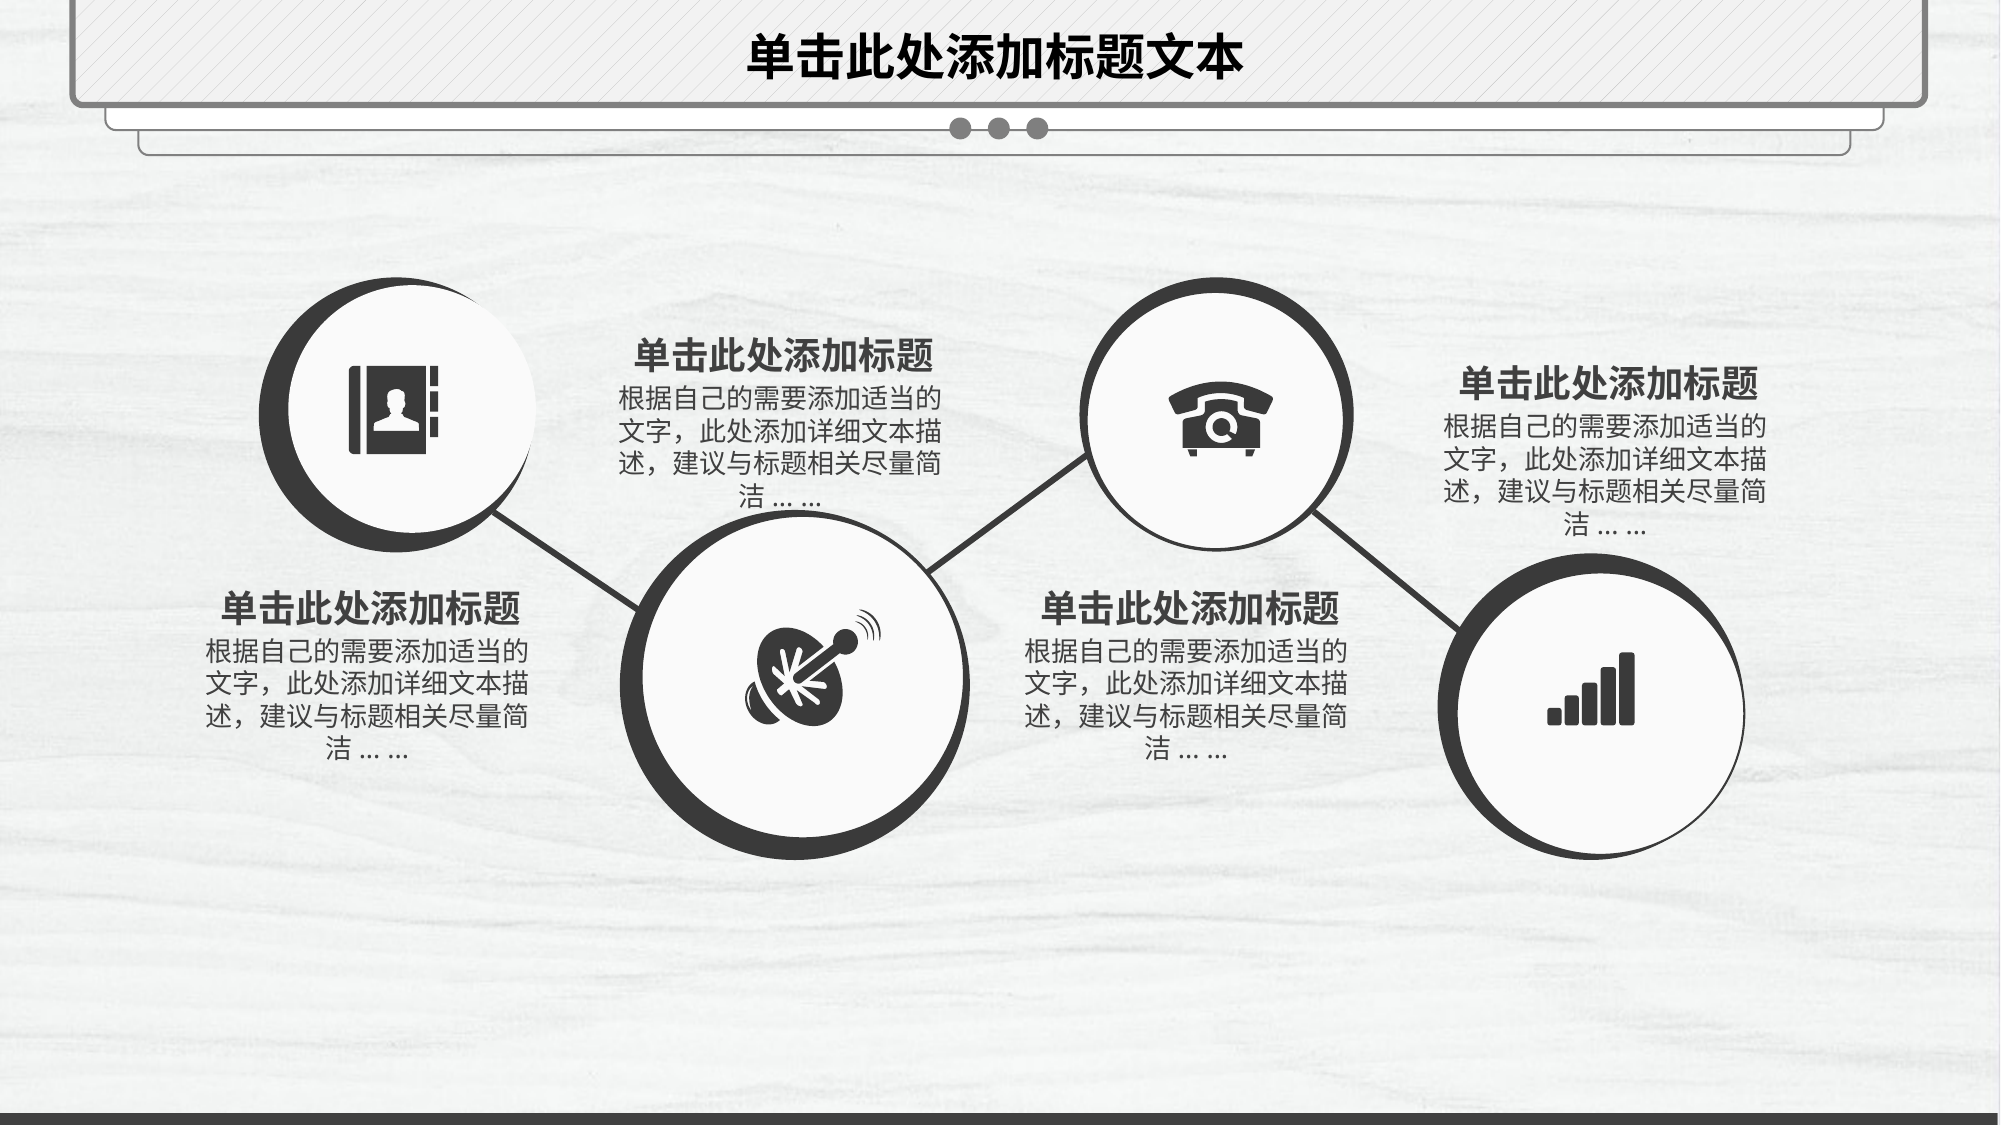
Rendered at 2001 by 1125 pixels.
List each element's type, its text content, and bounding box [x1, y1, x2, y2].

text_box [0, 1112, 1998, 1125]
text_box 单击此处添加标题 [206, 577, 536, 626]
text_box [258, 277, 536, 553]
text_box 根据自己的需要添加适当的文字，此处添加详细文本描述，建议与标题相关尽量简洁... ... [1416, 402, 1795, 547]
text_box 单击此处添加标题 [619, 325, 949, 374]
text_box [619, 509, 970, 860]
text_box 根据自己的需要添加适当的文字，此处添加详细文本描述，建议与标题相关尽量简洁... ... [997, 626, 1376, 772]
text_box 单击此处添加标题 [1025, 577, 1313, 626]
text_box 根据自己的需要添加适当的文字，此处添加详细文本描述，建议与标题相关尽量简洁... ... [178, 626, 557, 804]
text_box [1079, 277, 1354, 552]
picture [0, 0, 2001, 1125]
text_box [1313, 511, 1465, 636]
text_box 单击此处添加标题文本 [638, 18, 1353, 93]
text_box 单击此处添加标题 [1444, 353, 1774, 402]
picture [140, 132, 1849, 154]
text_box 根据自己的需要添加适当的文字，此处添加详细文本描述，建议与标题相关尽量简洁... ... [591, 374, 970, 512]
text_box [493, 512, 619, 622]
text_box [1437, 553, 1745, 860]
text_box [913, 449, 1094, 583]
